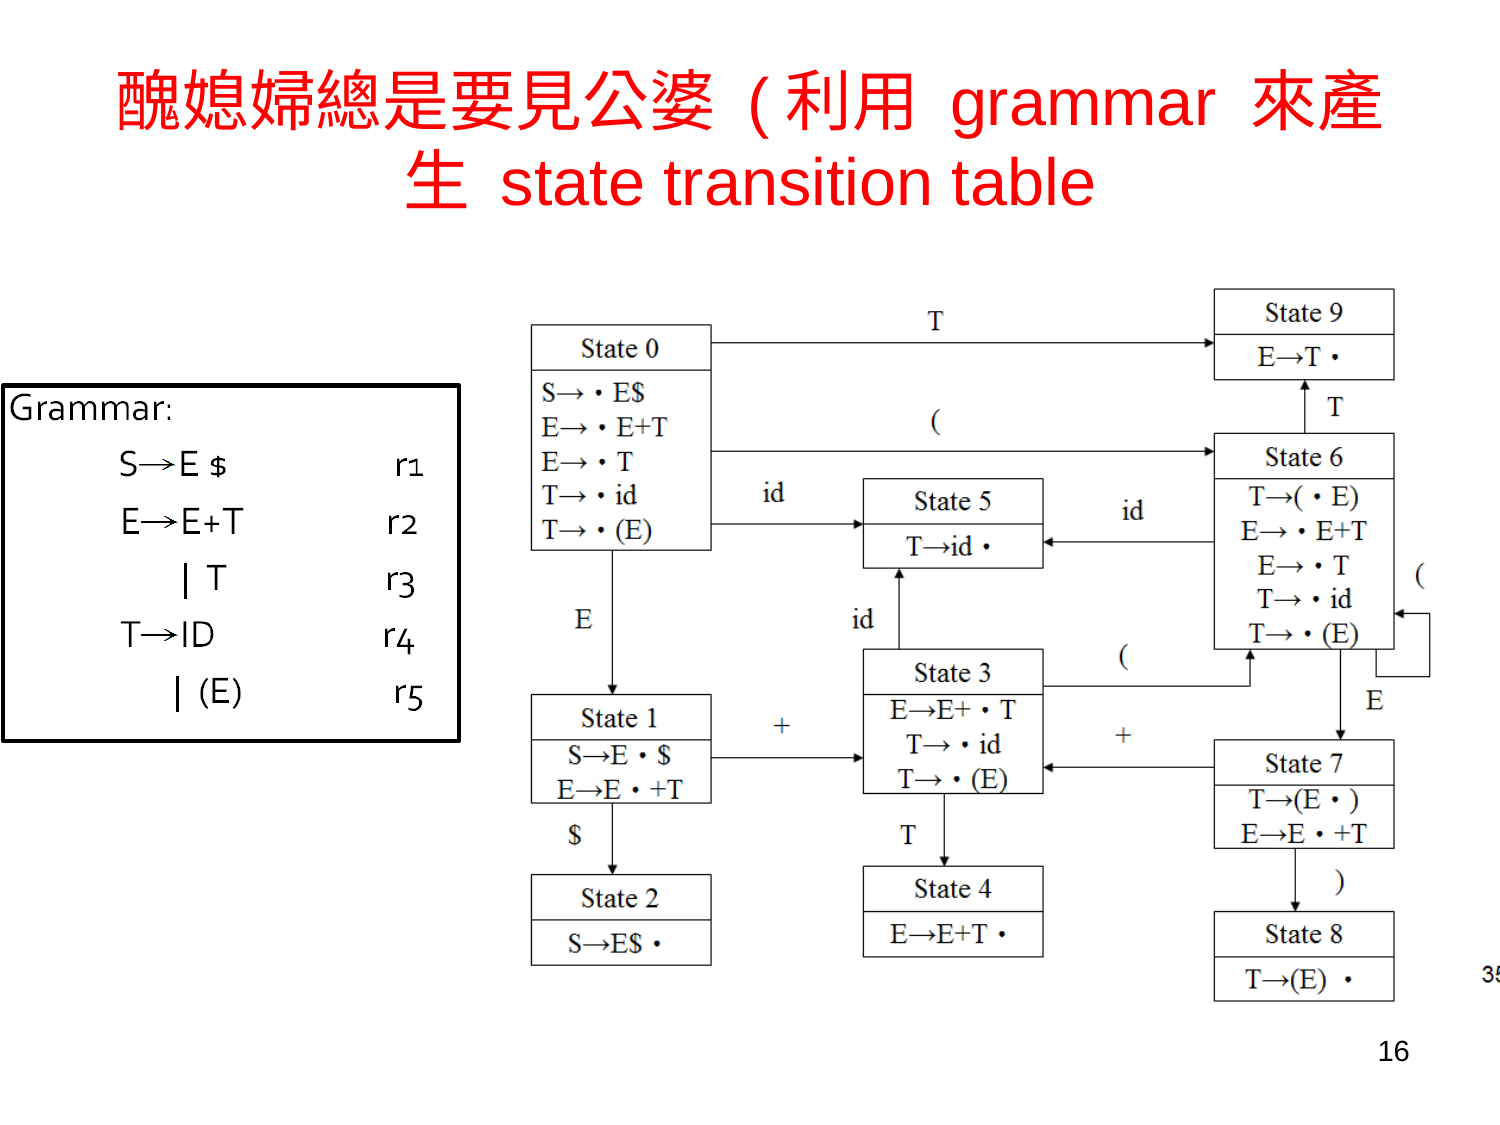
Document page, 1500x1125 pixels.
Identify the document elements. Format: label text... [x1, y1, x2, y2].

title 醜媳婦總是要見公婆 (利用 grammar 來產生 state transition table [75, 45, 1425, 233]
slide_number 16 [1074, 1024, 1426, 1103]
picture [4, 387, 458, 740]
picture [524, 285, 1500, 1016]
